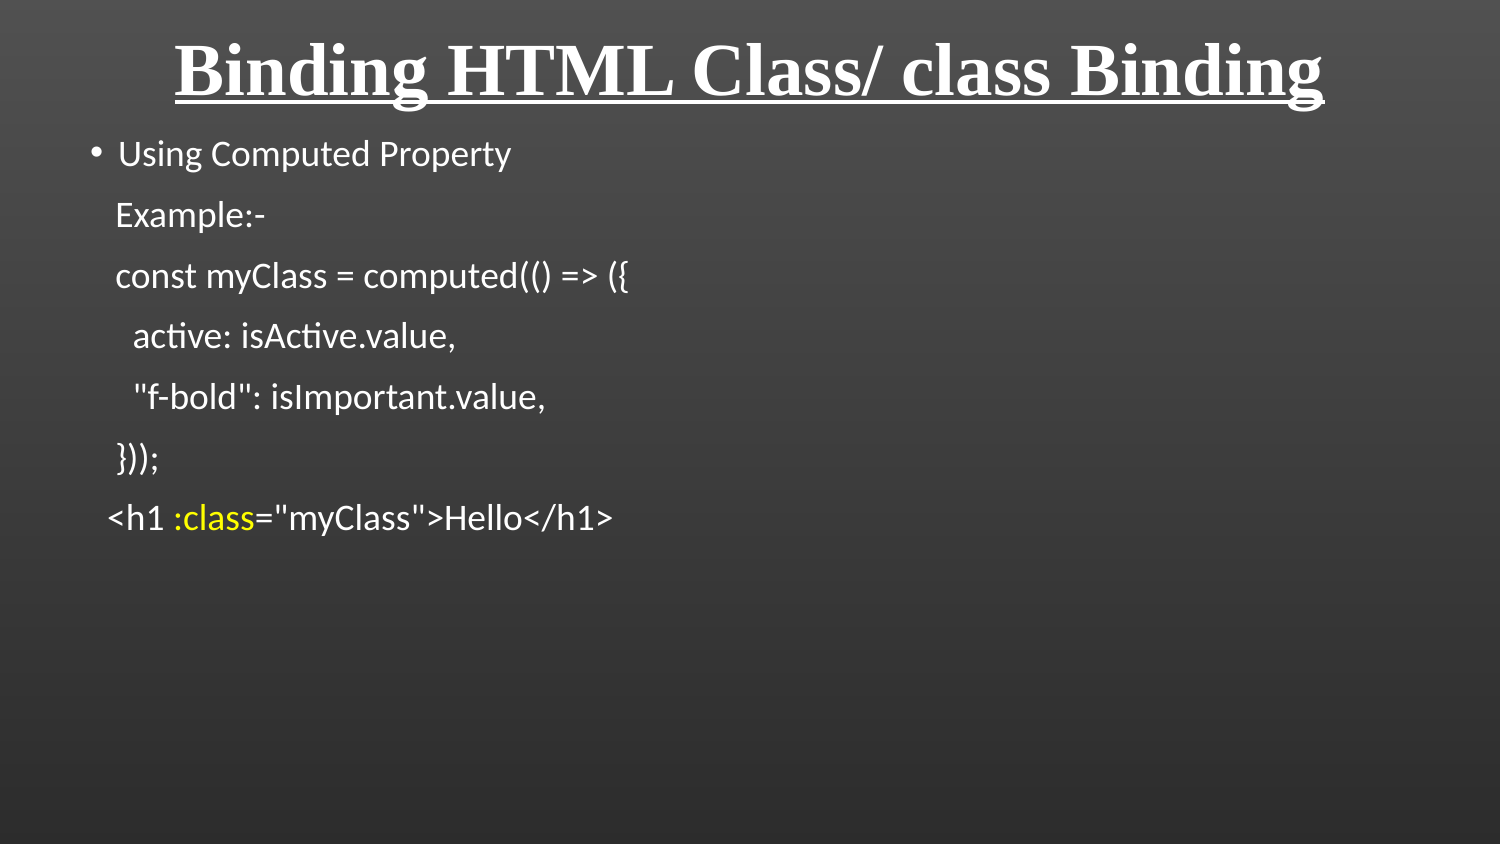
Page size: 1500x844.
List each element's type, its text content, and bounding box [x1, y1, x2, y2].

text_box Binding HTML Class/ class Binding [74, 9, 1425, 122]
list Using Computed Property Example:- const myClass = computed(() => ({ active: isActive.value, "f-bold": isImportant.value, })); <h1 :class="myClass">Hello</h1> [75, 122, 1425, 822]
